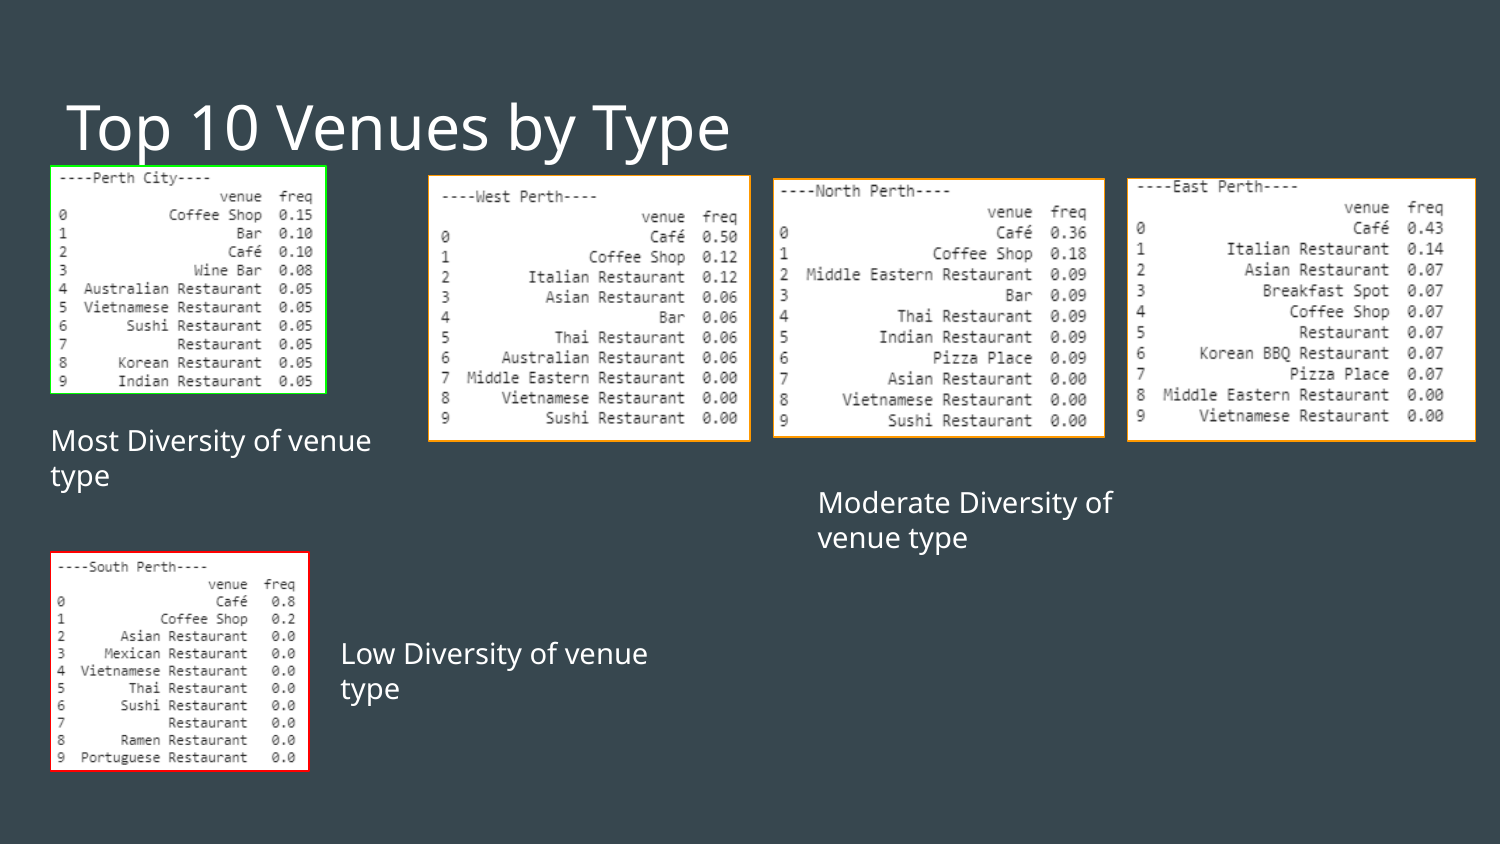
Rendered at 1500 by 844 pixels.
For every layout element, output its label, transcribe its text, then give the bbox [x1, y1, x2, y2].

text_box Most Diversity of venue type [35, 407, 439, 491]
picture [773, 179, 1104, 437]
picture [50, 166, 326, 393]
picture [1128, 179, 1476, 441]
text_box Moderate Diversity of venue type [802, 469, 1206, 553]
title Top 10 Venues by Type [51, 72, 1449, 167]
text_box Low Diversity of venue type [325, 619, 729, 704]
picture [428, 175, 750, 441]
picture [50, 552, 309, 771]
